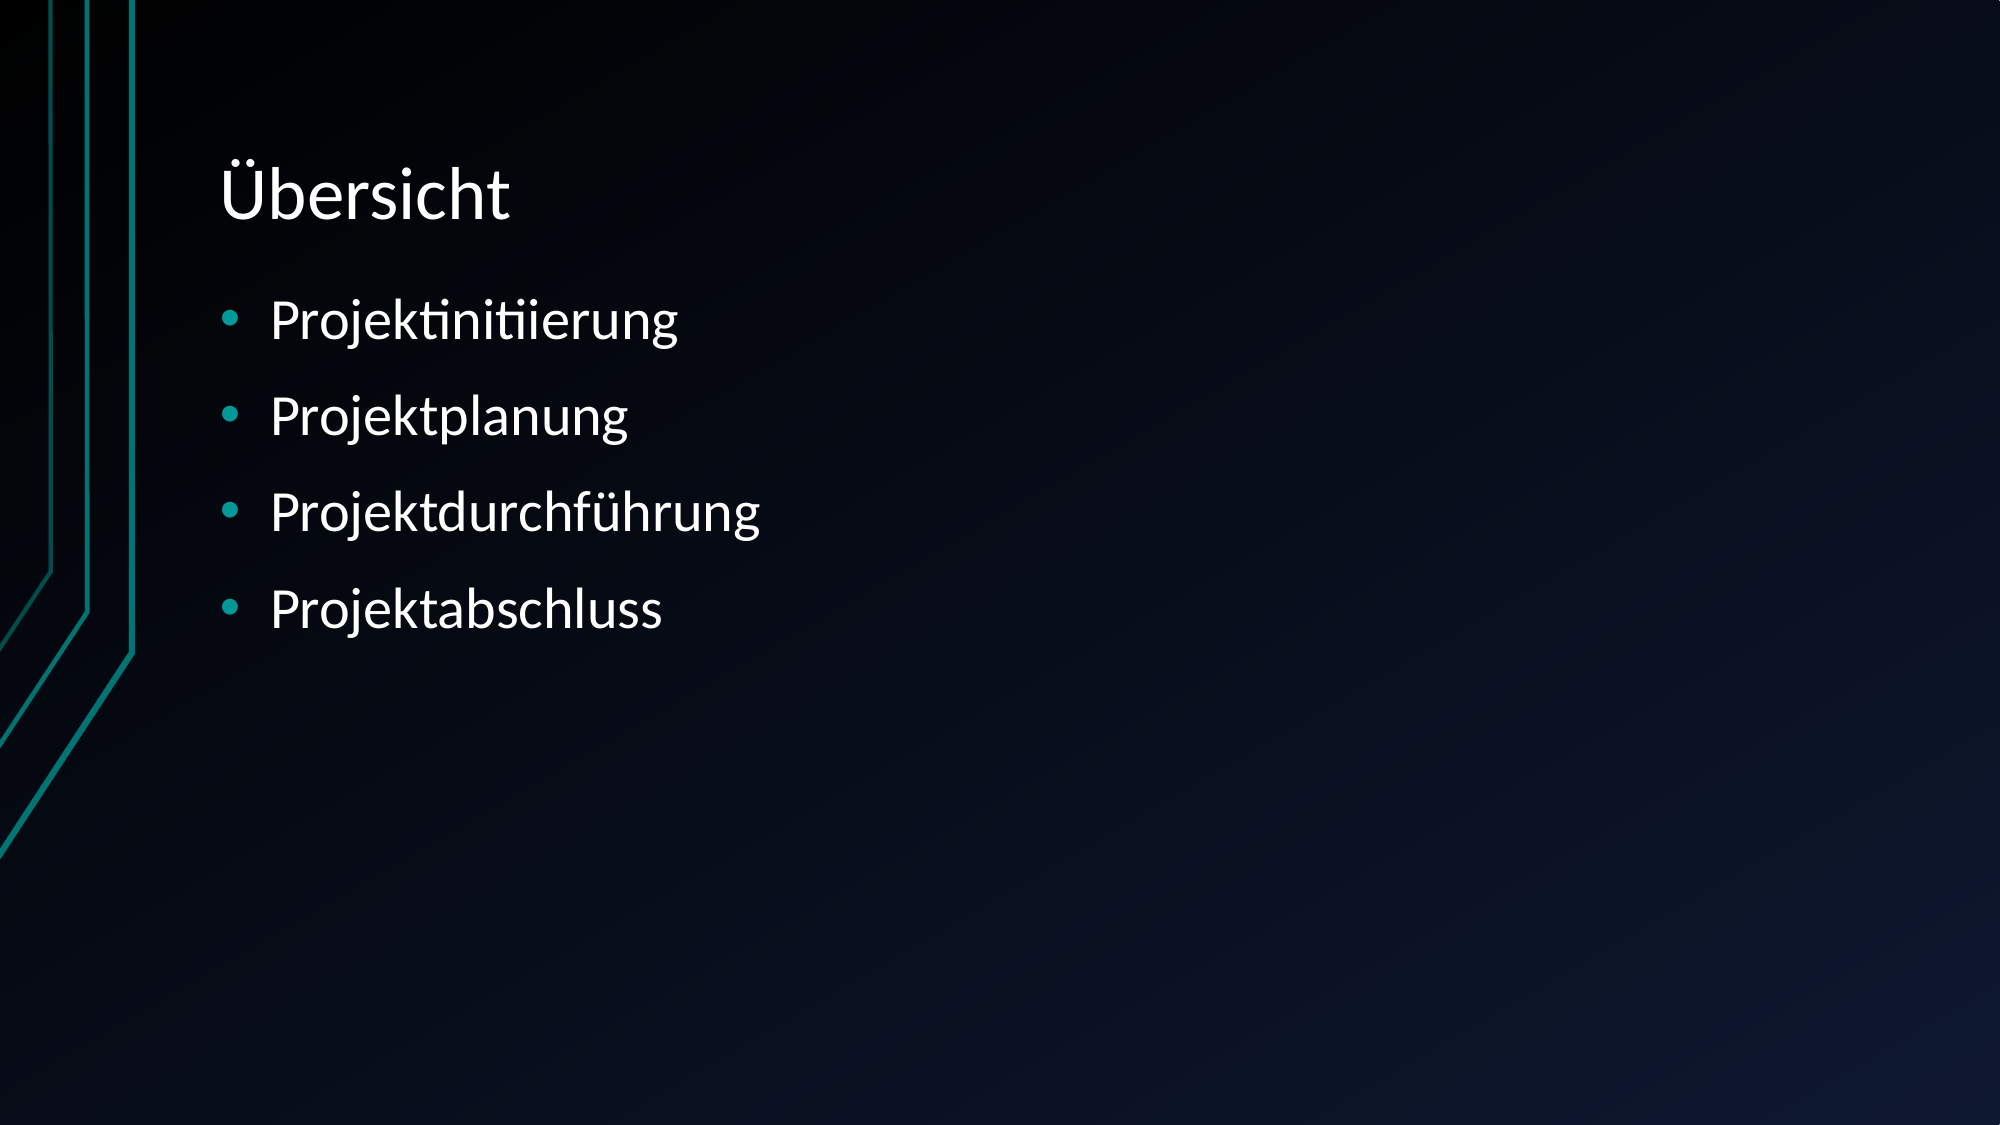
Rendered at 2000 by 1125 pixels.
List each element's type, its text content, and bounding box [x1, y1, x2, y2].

title Übersicht [199, 45, 1900, 246]
list Projektinitiierung Projektplanung Projektdurchführung Projektabschluss [199, 279, 1900, 1012]
